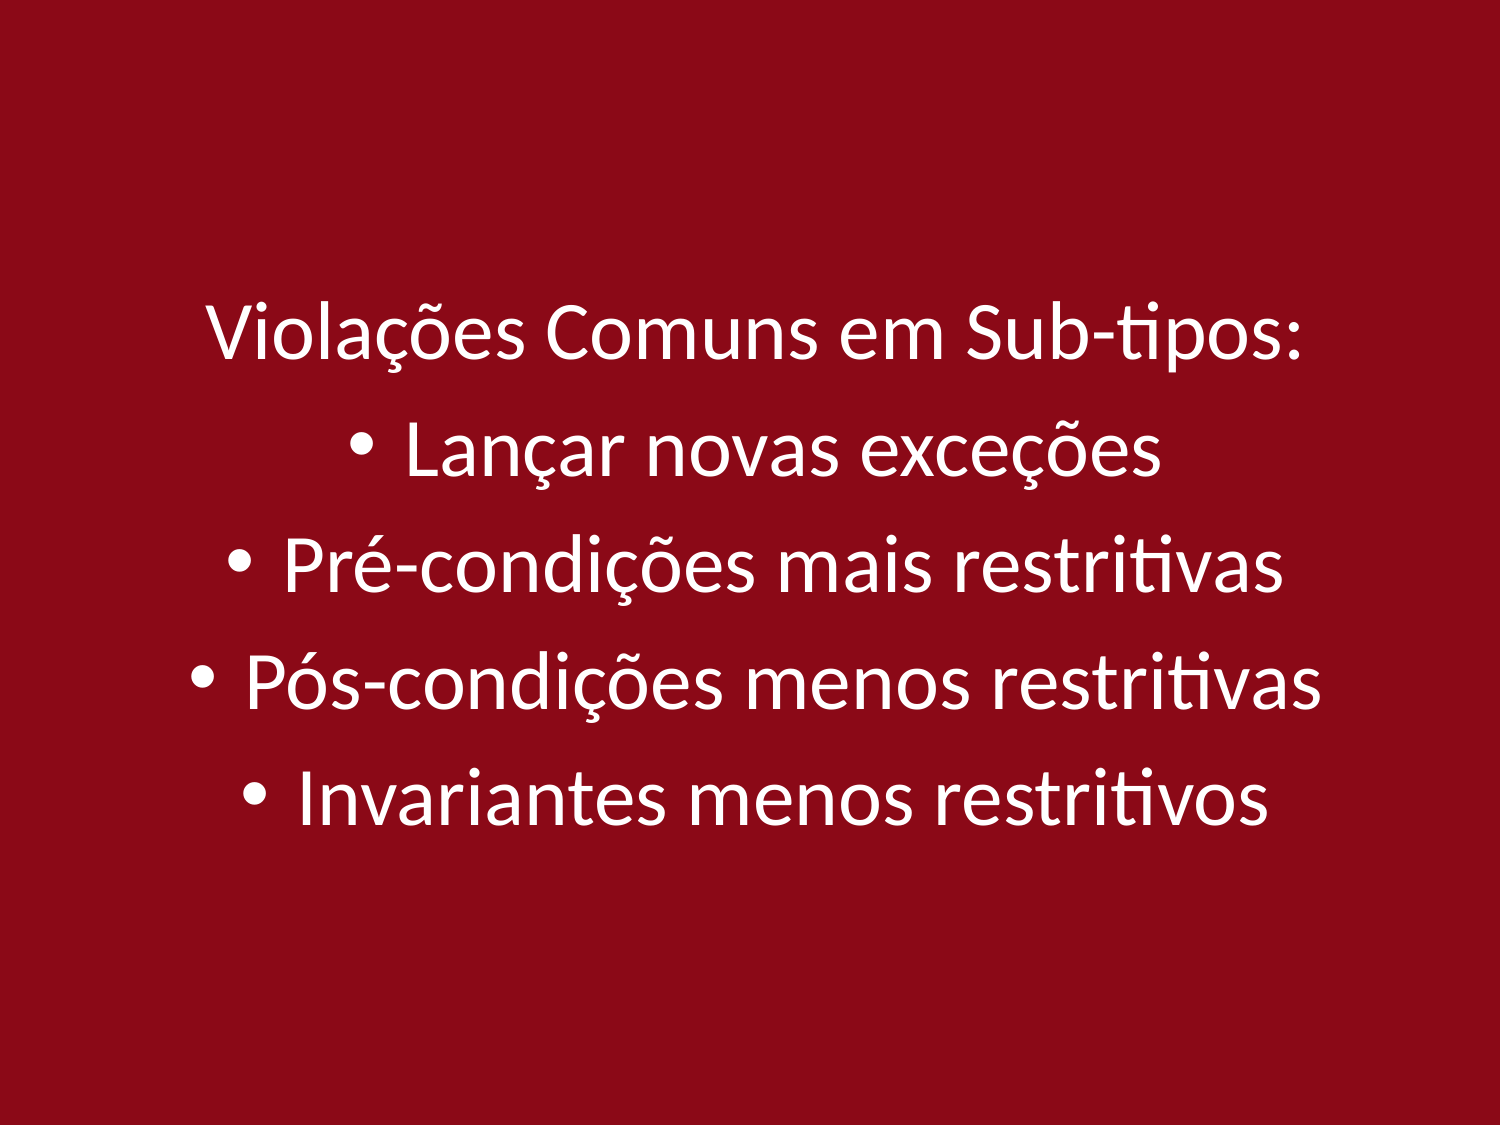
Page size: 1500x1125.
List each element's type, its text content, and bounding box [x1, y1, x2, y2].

list Violações Comuns em Sub-tipos: Lançar novas exceções Pré-condições mais restritivas Pós-condições menos restritivas Invariantes menos restritivos [53, 113, 1459, 1005]
